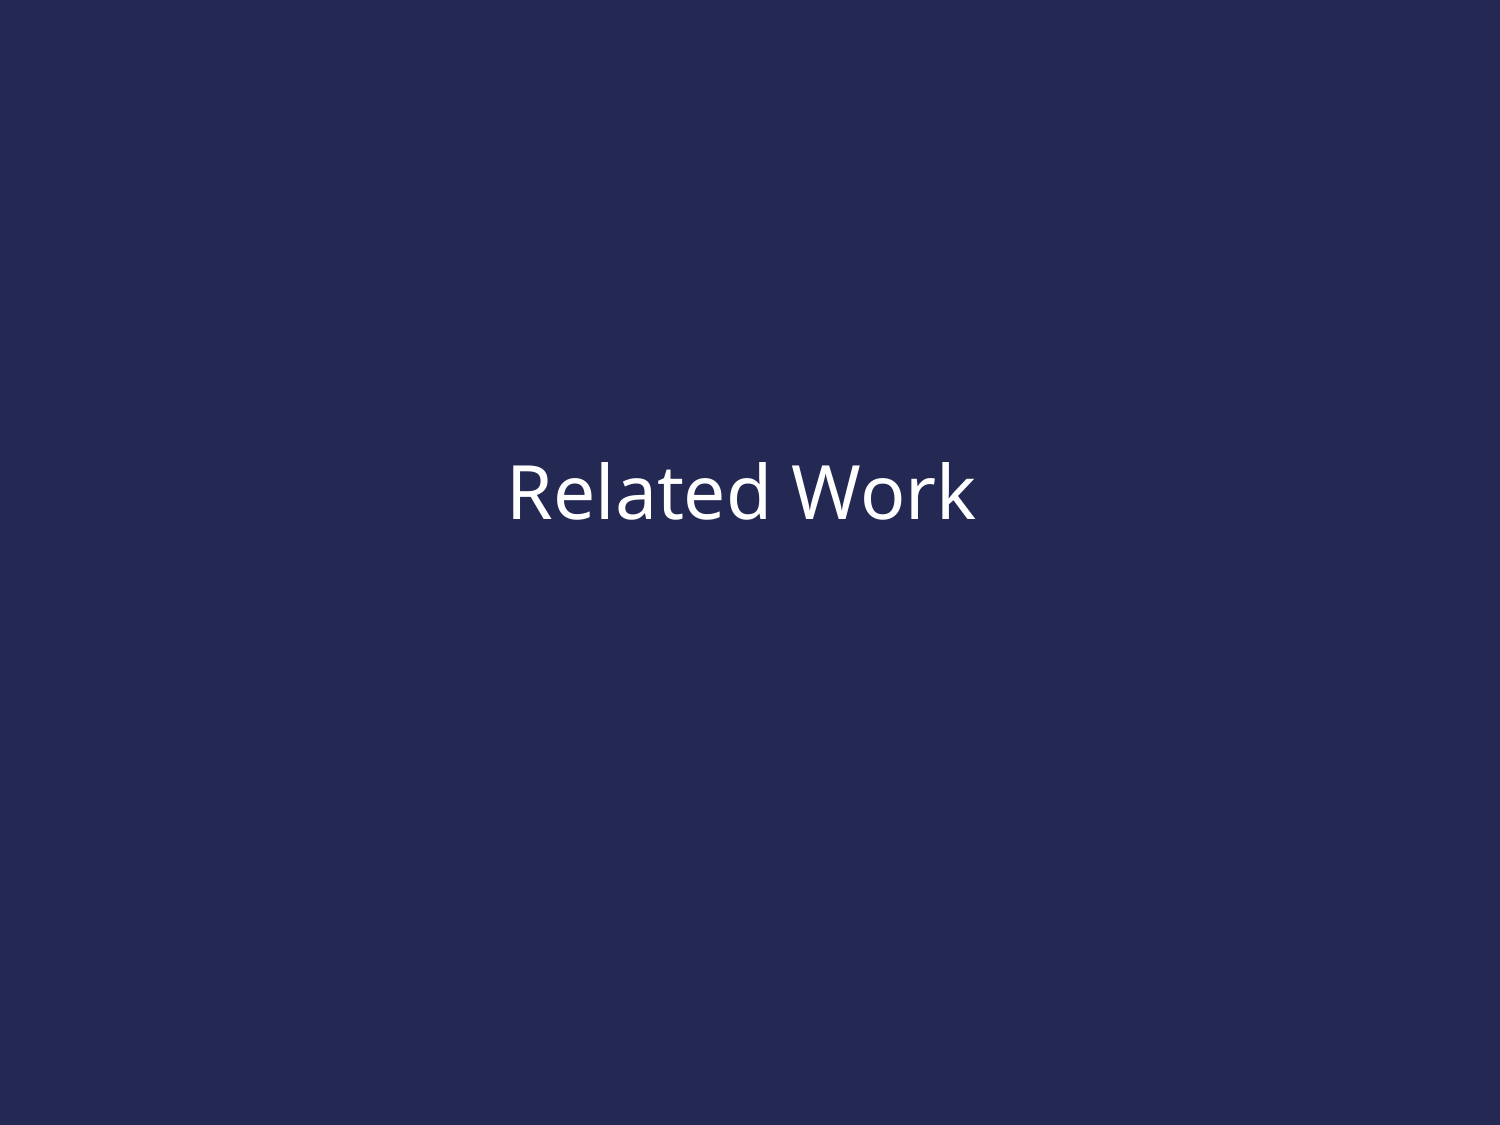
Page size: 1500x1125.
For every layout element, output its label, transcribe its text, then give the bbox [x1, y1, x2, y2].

title Related Work [135, 277, 1349, 714]
